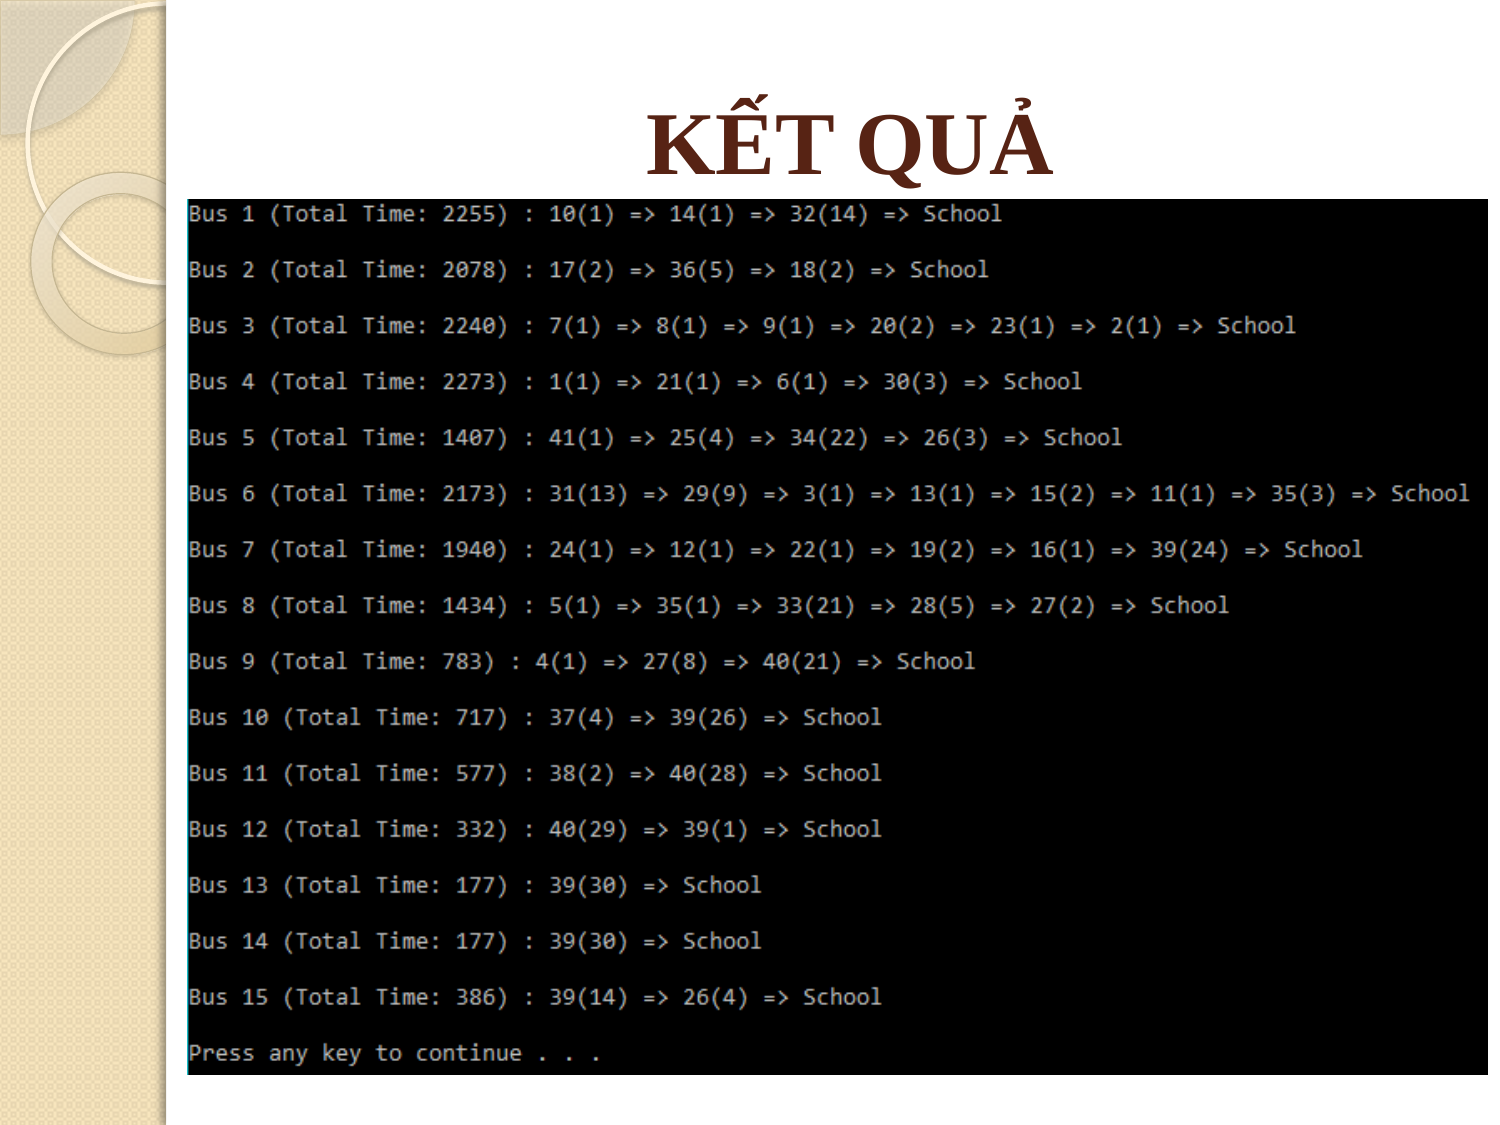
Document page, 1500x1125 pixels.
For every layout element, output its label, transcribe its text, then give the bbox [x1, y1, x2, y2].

title KẾT QUẢ [235, 45, 1466, 196]
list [187, 199, 1488, 1076]
